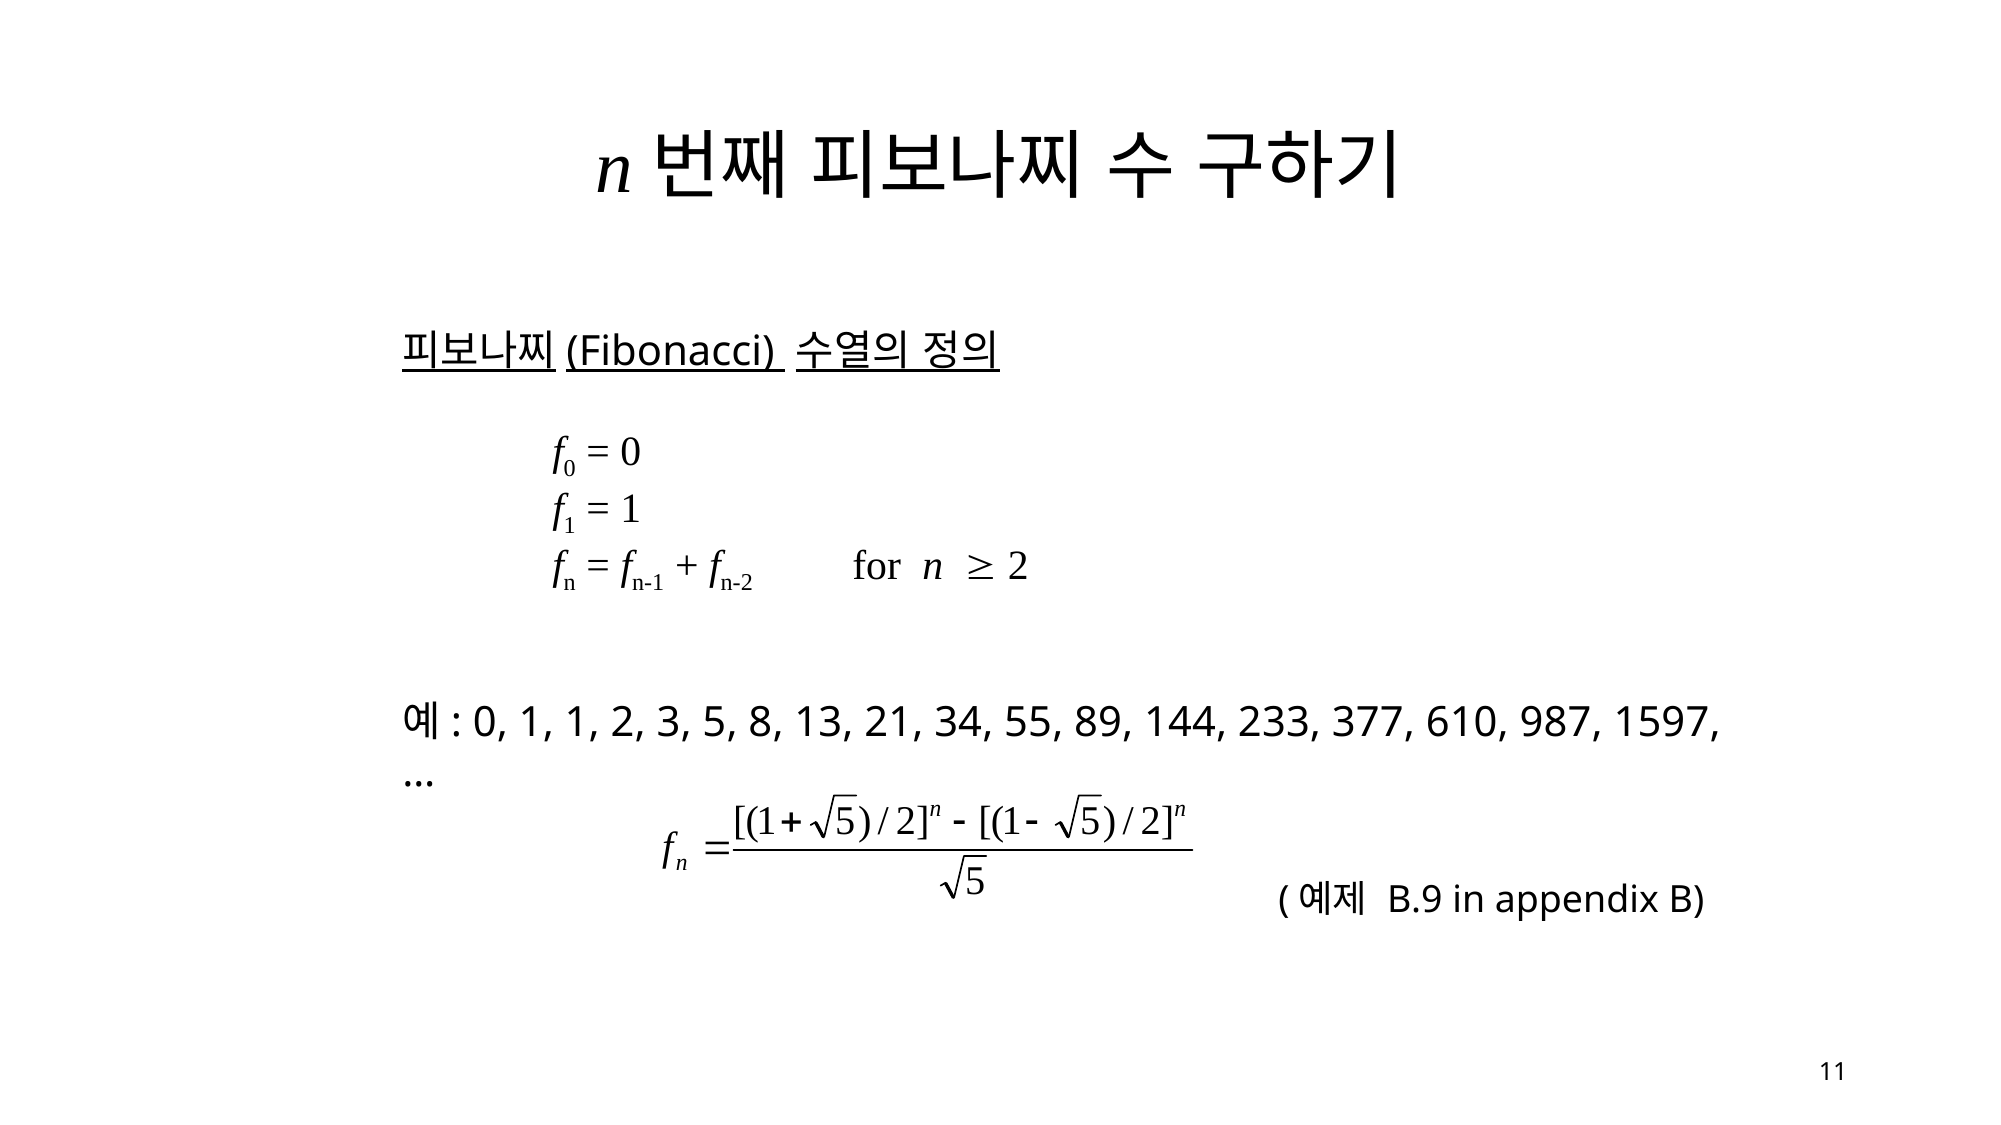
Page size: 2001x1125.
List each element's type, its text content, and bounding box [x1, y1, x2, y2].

text_box 피보나찌(Fibonacci) 수열의 정의 f0 = 0 f1 = 1 fn = fn-1 + fn-2 for n  2 예: 0, 1, 1, 2, 3, 5, 8, 13, 21, 34, 55, 89, 144, 233, 377, 610, 987, 1597, … [387, 316, 1775, 803]
slide_number 11 [1412, 1042, 1863, 1103]
title n번째 피보나찌 수 구하기 [137, 59, 1863, 278]
text_box (예제 B.9 in appendix B) [1263, 867, 1720, 927]
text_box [648, 785, 1200, 909]
